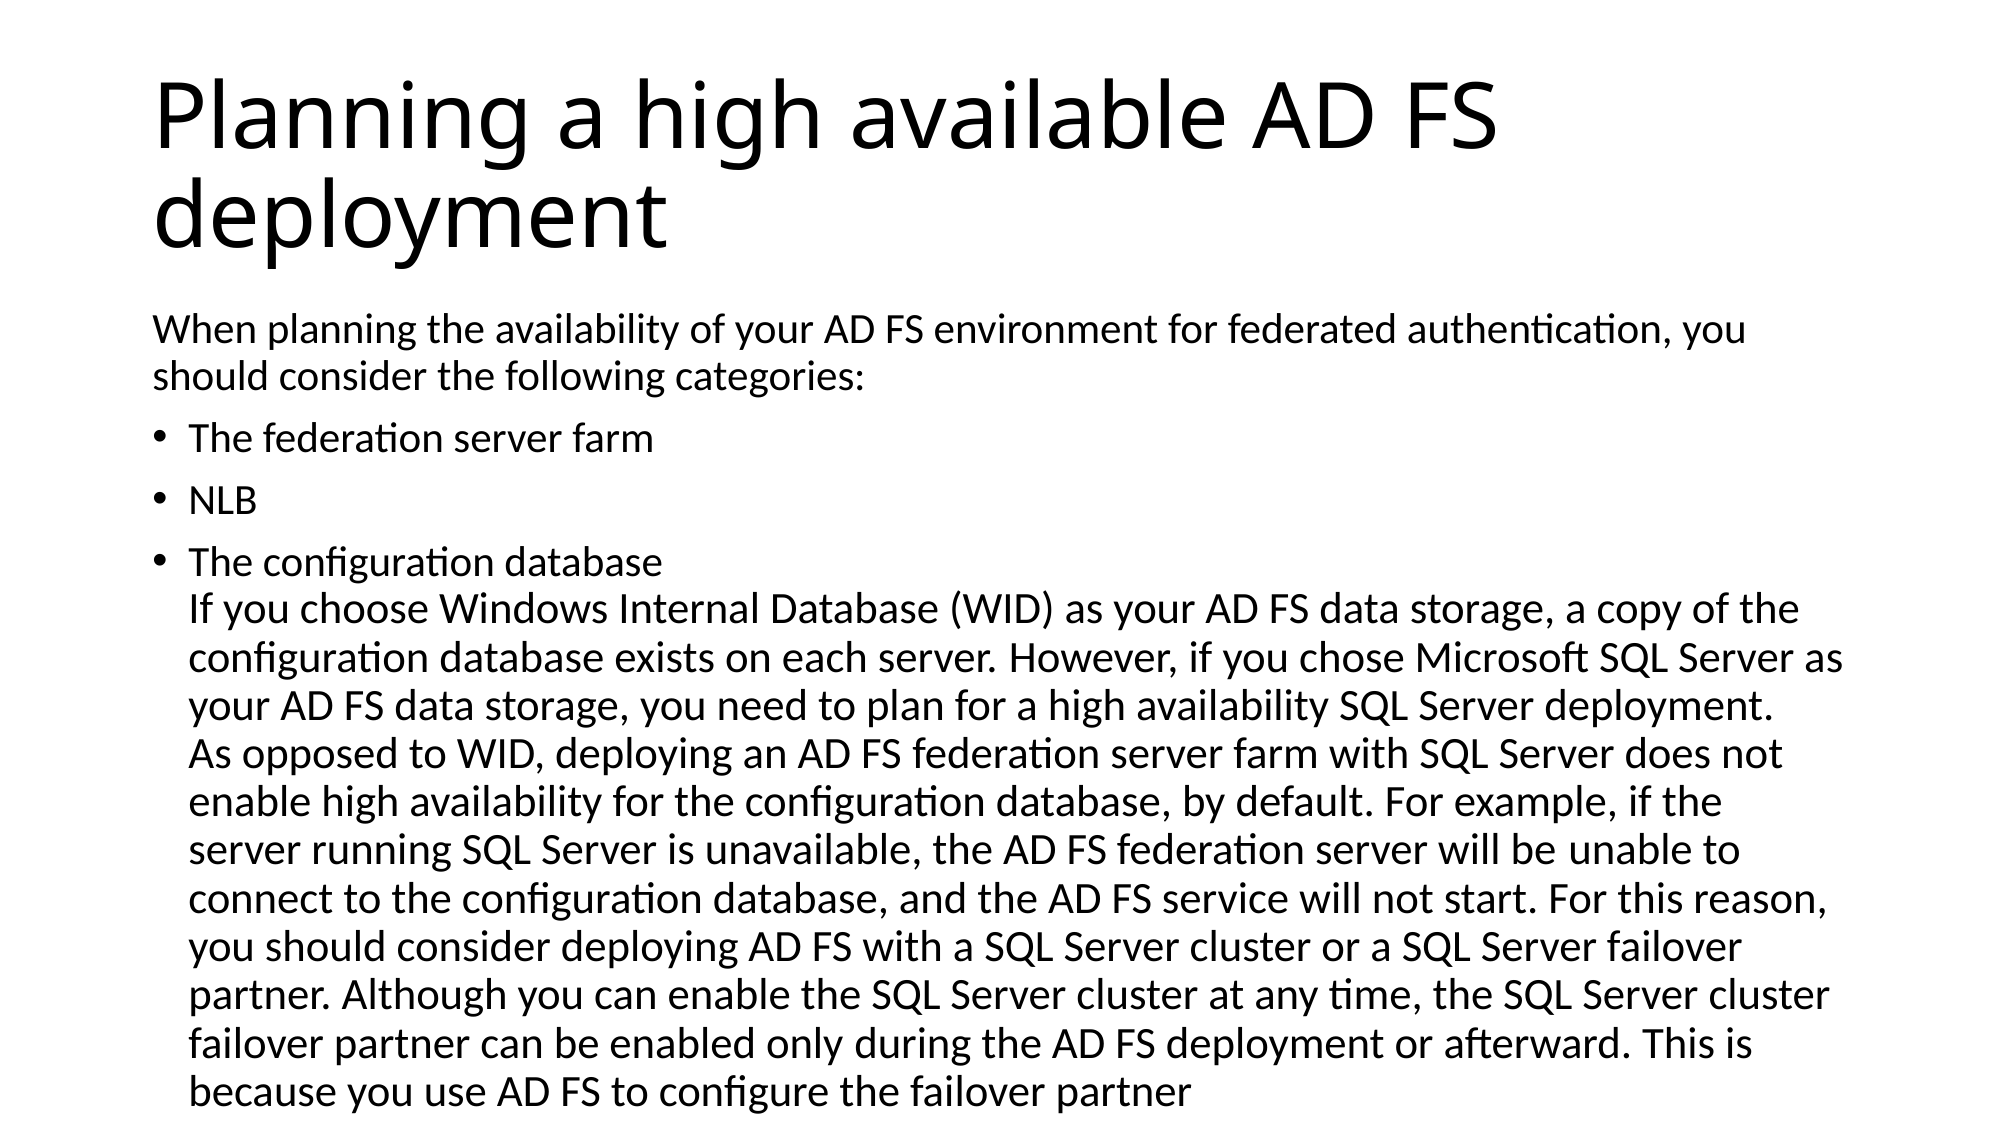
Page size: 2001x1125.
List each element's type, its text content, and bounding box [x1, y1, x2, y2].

title Planning a high available AD FS deployment [137, 59, 1863, 278]
list When planning the availability of your AD FS environment for federated authentication, you should consider the following categories: The federation server farm NLB The configuration database If you choose Windows Internal Database (WID) as your AD FS data storage, a copy of the configuration database exists on each server. However, if you chose Microsoft SQL Server as your AD FS data storage, you need to plan for a high availability SQL Server deployment. As opposed to WID, deploying an AD FS federation server farm with SQL Server does not enable high availability for the configuration database, by default. For example, if the server running SQL Server is unavailable, the AD FS federation server will be unable to connect to the configuration database, and the AD FS service will not start. For this reason, you should consider deploying AD FS with a SQL Server cluster or a SQL Server failover partner. Although you can enable the SQL Server cluster at any time, the SQL Server cluster failover partner can be enabled only during the AD FS deployment or afterward. This is because you use AD FS to configure the failover partner [137, 299, 1863, 1125]
